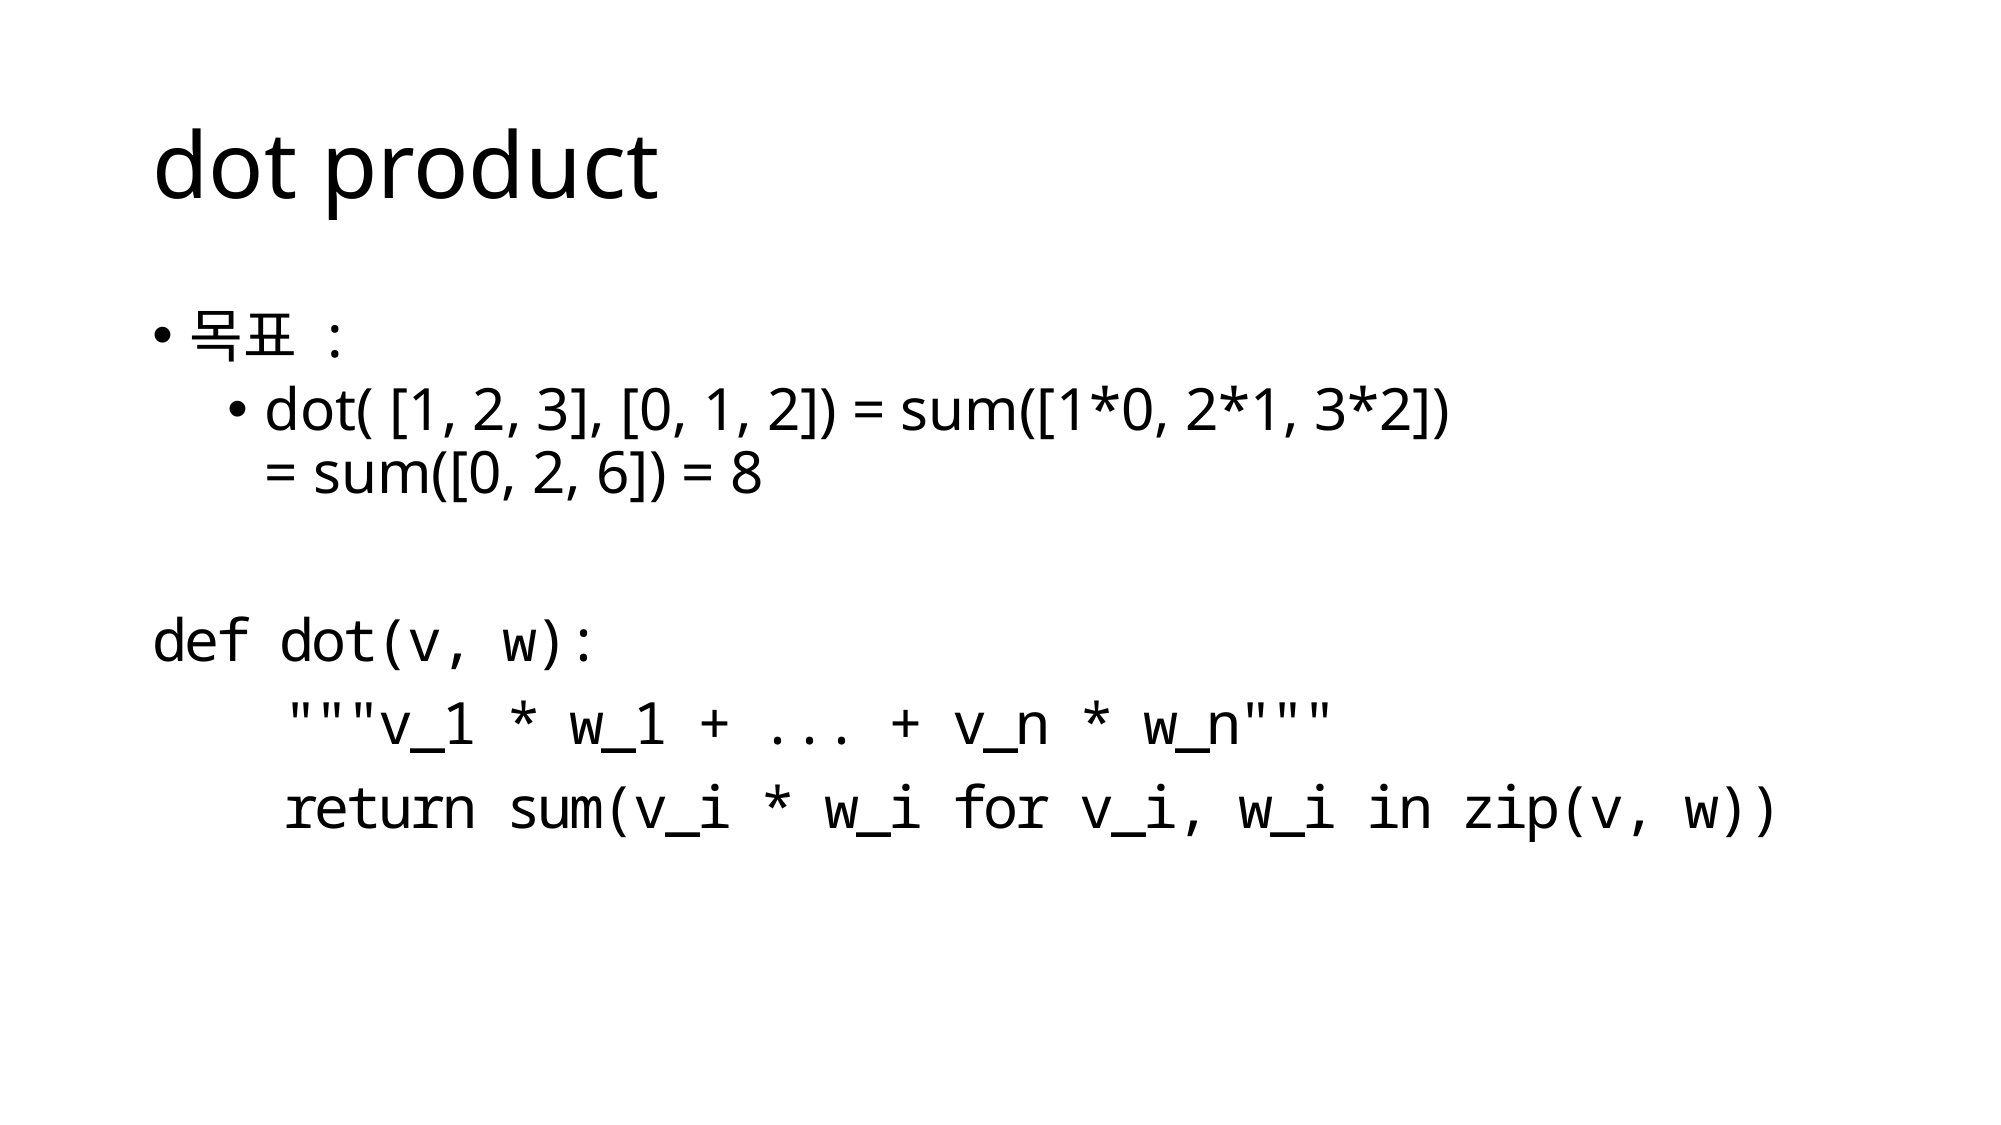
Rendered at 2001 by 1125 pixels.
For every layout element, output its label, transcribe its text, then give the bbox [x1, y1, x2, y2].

list 목표 : dot( [1, 2, 3], [0, 1, 2]) = sum([1*0, 2*1, 3*2]) = sum([0, 2, 6]) = 8 def dot(v, w): """v_1 * w_1 + ... + v_n * w_n""" return sum(v_i * w_i for v_i, w_i in zip(v, w)) [137, 299, 1863, 1014]
title dot product [137, 59, 1863, 278]
